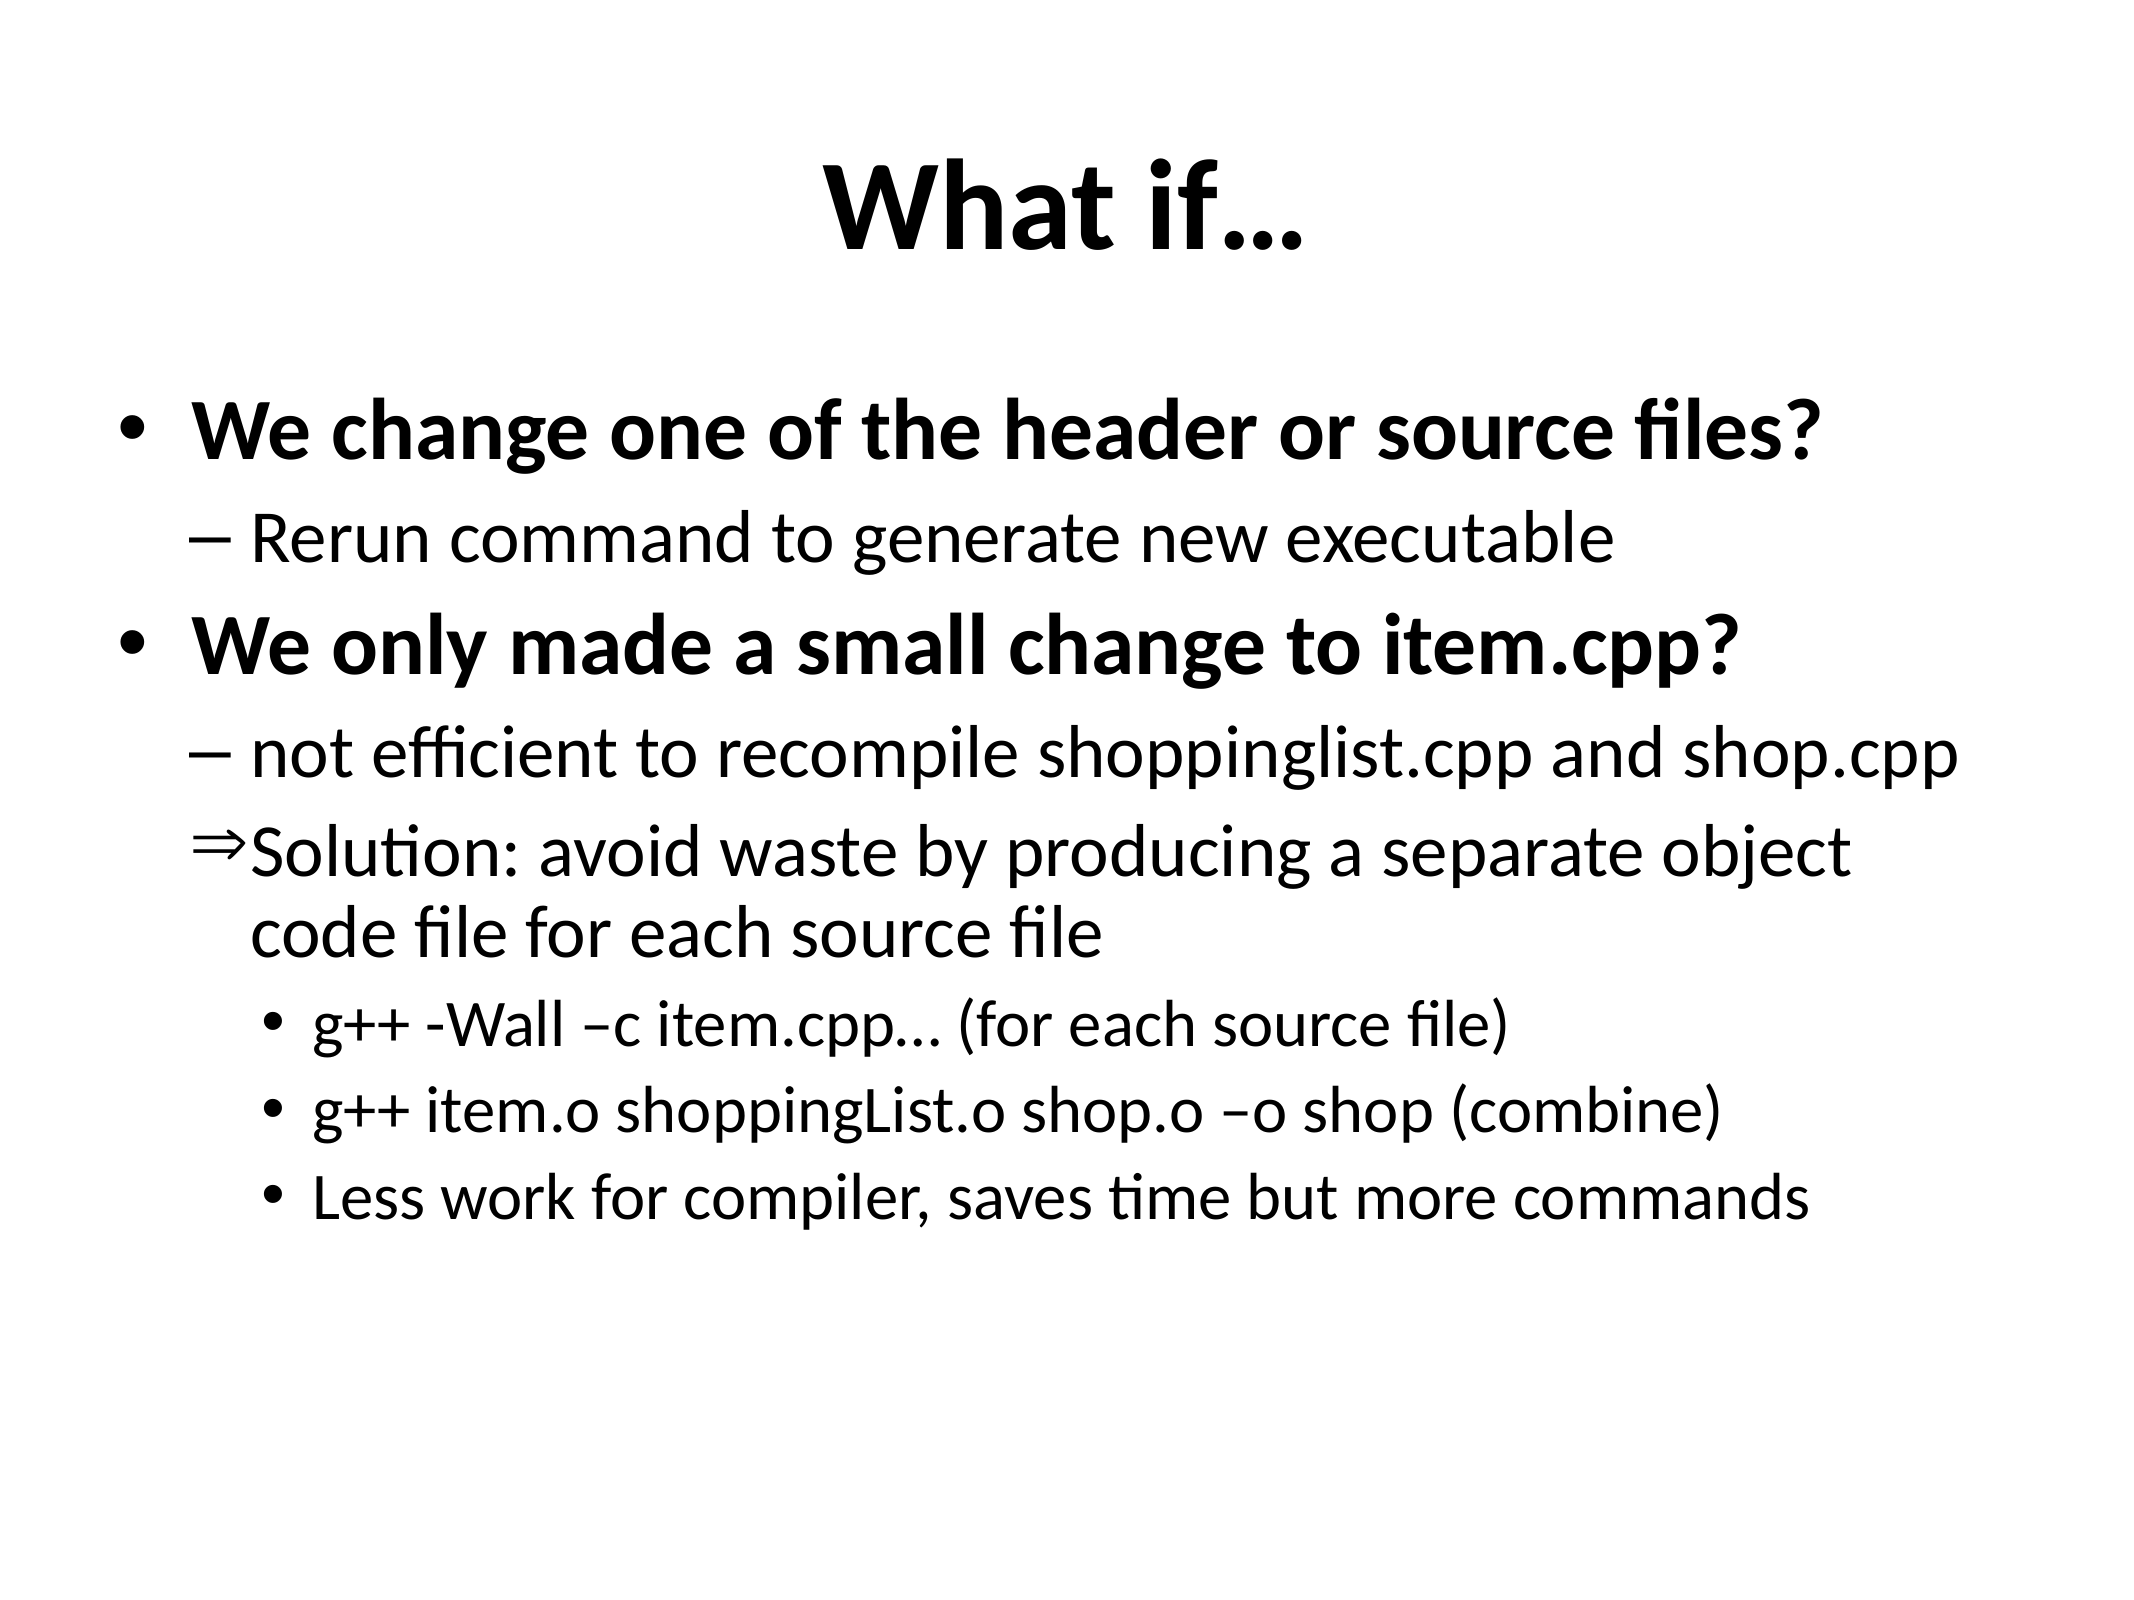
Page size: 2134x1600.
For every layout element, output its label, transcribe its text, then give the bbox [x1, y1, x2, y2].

title What if… [106, 63, 2028, 332]
list We change one of the header or source files? Rerun command to generate new executable We only made a small change to item.cpp? not efficient to recompile shoppinglist.cpp and shop.cpp Solution: avoid waste by producing a separate object code file for each source file g++ -Wall –c item.cpp… (for each source file) g++ item.o shoppingList.o shop.o –o shop (combine) Less work for compiler, saves time but more commands [106, 372, 2028, 1430]
